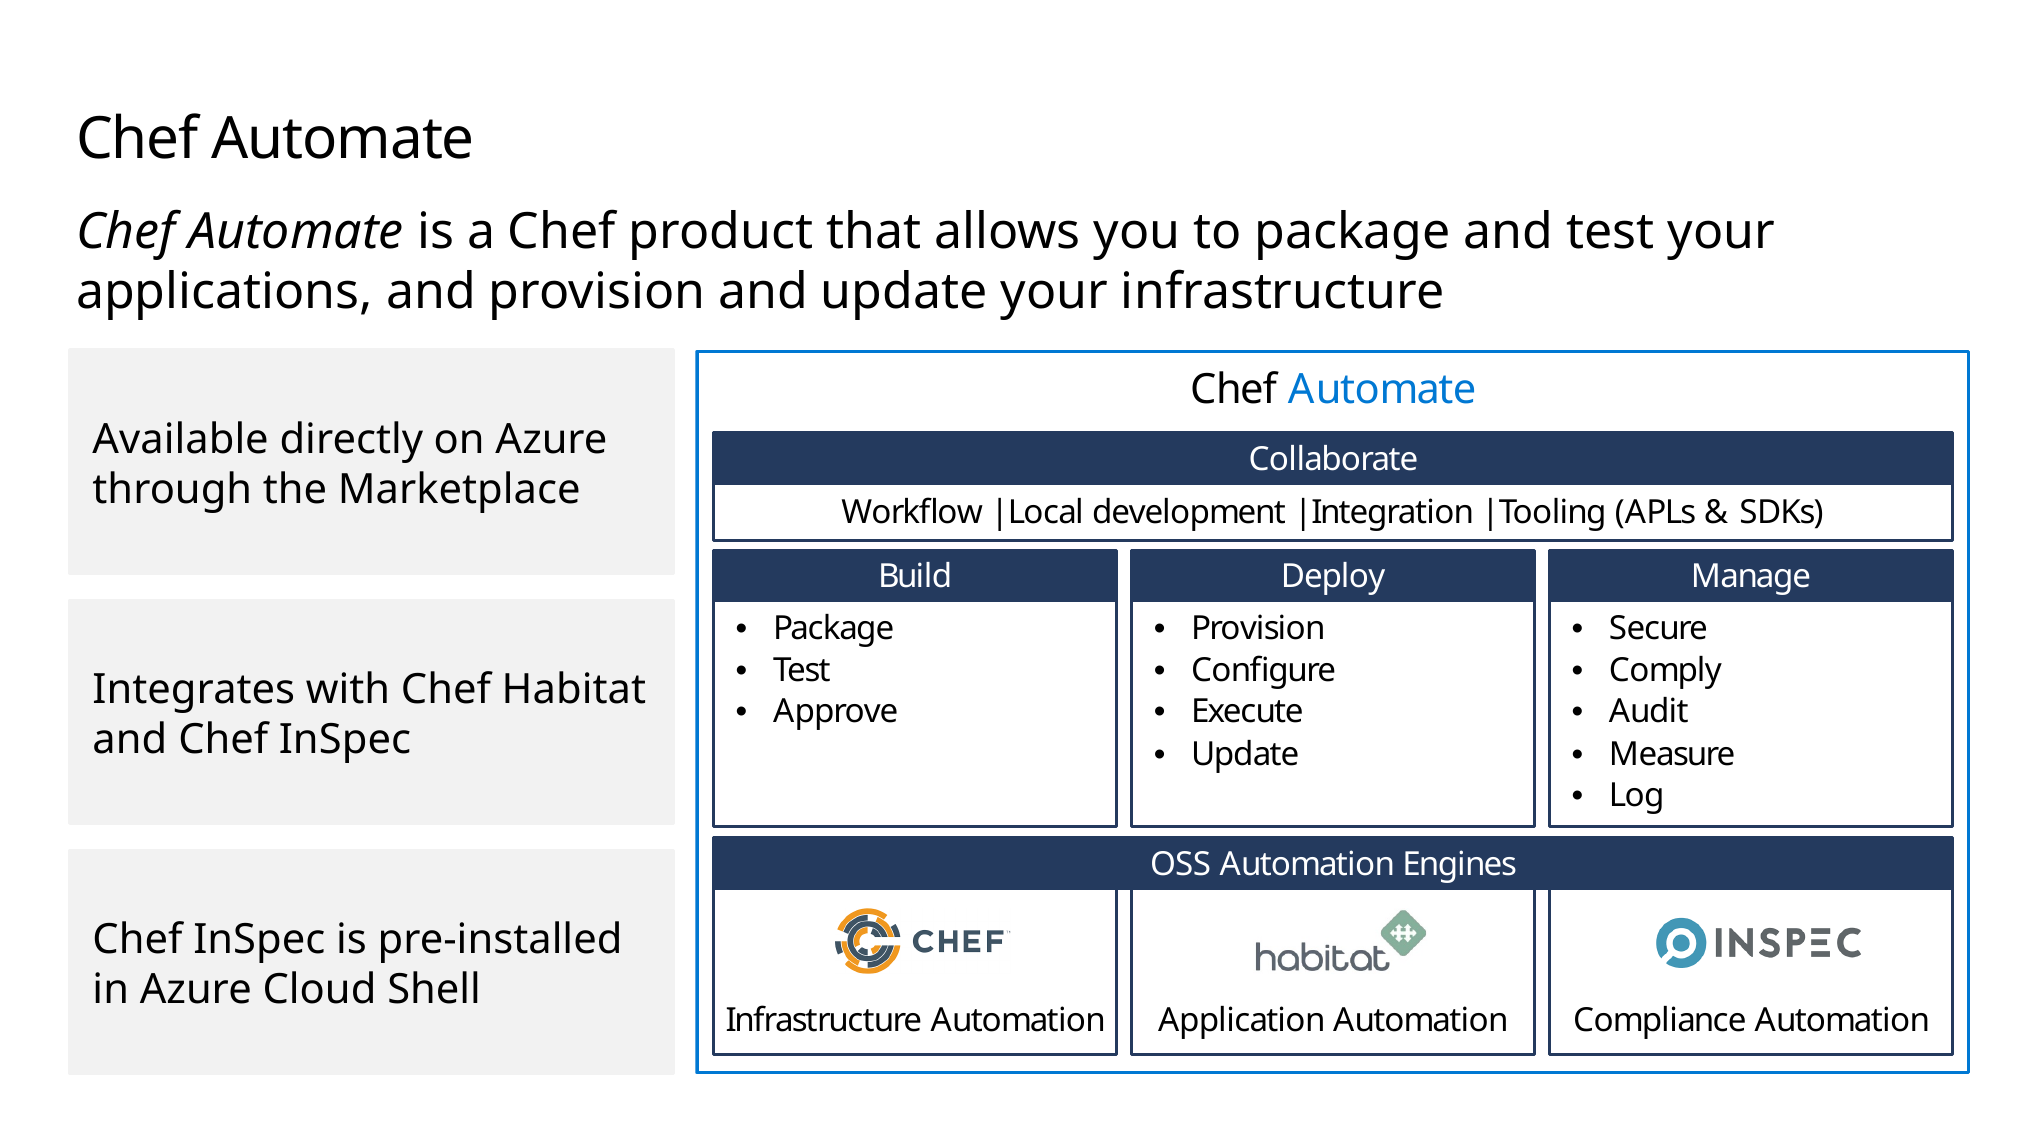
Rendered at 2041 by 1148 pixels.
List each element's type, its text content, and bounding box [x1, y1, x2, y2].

text_box Available directly on Azure through the Marketplace [70, 349, 674, 574]
text_box Integrates with Chef Habitat and Chef InSpec [70, 600, 674, 824]
text_box Chef Automate is a Chef product that allows you to package and test your applications, and provision and update your infrastructure [76, 194, 1969, 322]
title Chef Automate [76, 103, 1969, 172]
text_box Chef InSpec is pre-installed in Azure Cloud Shell [70, 850, 674, 1074]
picture [694, 349, 1971, 1074]
